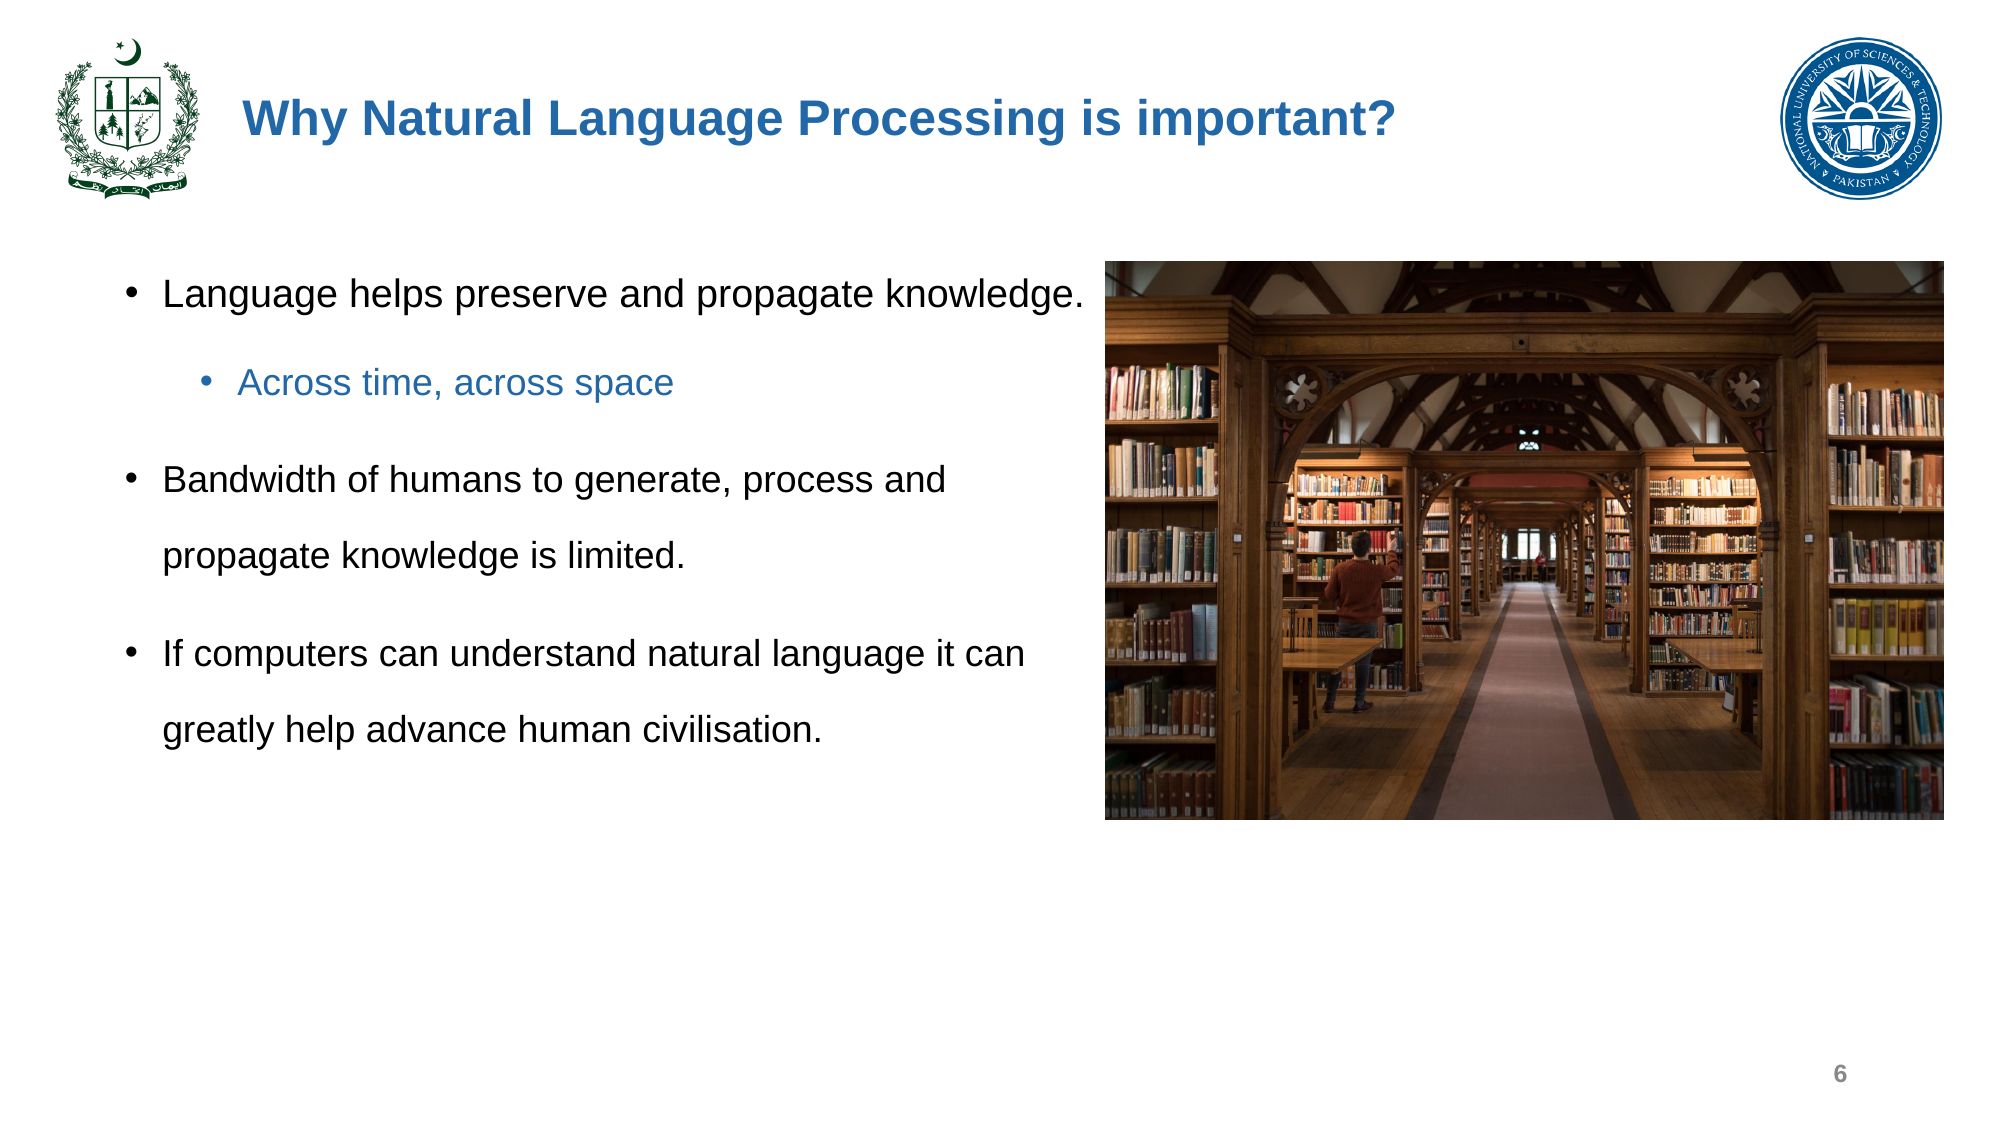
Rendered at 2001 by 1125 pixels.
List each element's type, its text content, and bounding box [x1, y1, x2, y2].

picture [1780, 37, 1942, 200]
picture [55, 38, 200, 200]
list Language helps preserve and propagate knowledge. Across time, across space Bandwidth of humans to generate, process and propagate knowledge is limited. If computers can understand natural language it can greatly help advance human civilisation. [109, 227, 1125, 982]
slide_number 6 [1412, 1042, 1863, 1103]
picture [1104, 261, 1944, 821]
title Why Natural Language Processing is important? [227, 58, 1753, 181]
